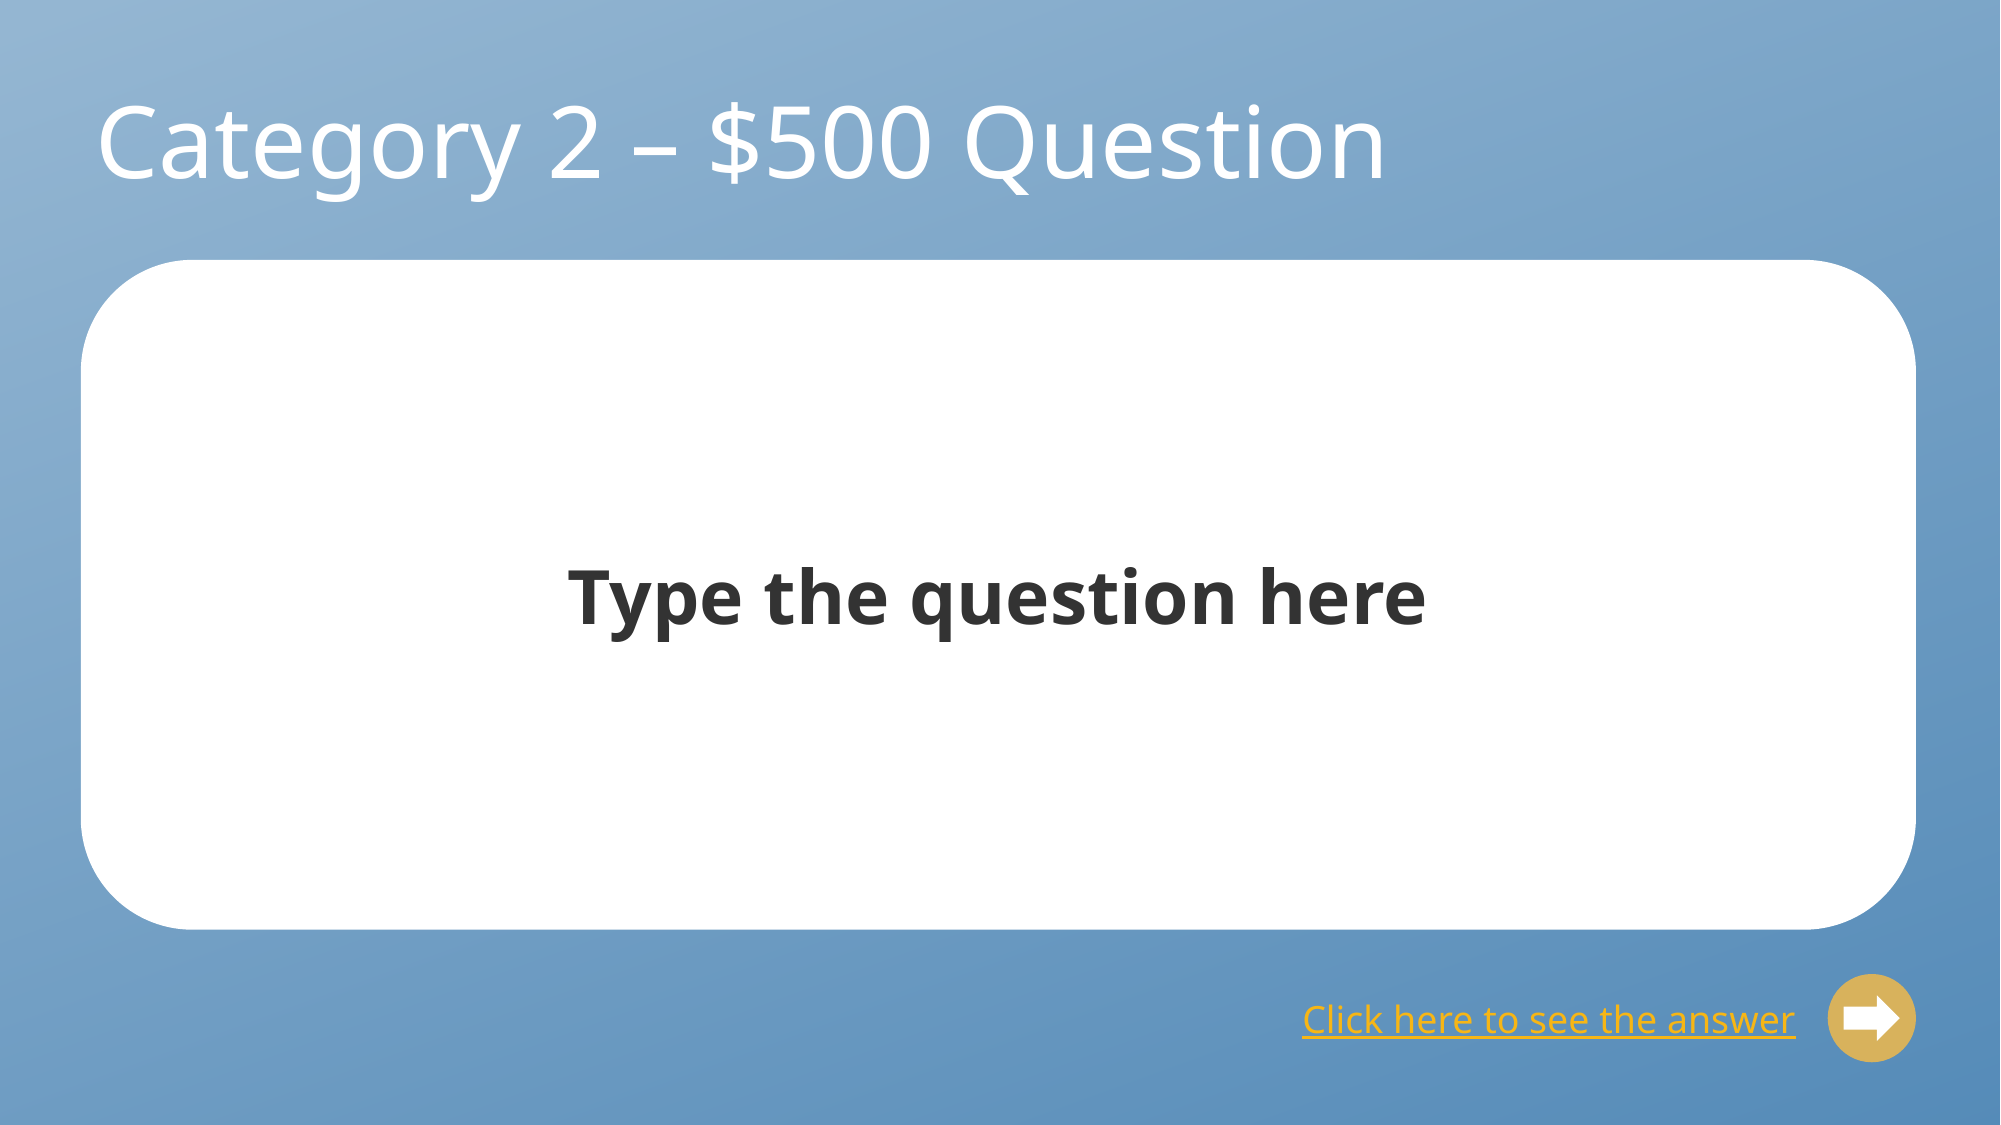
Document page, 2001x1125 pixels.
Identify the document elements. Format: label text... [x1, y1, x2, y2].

text_box Type the question here [79, 258, 1917, 931]
title Category 2 – $500 Question [80, 37, 1806, 255]
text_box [1827, 973, 1916, 1063]
text_box Click here to see the answer [1230, 988, 1811, 1055]
